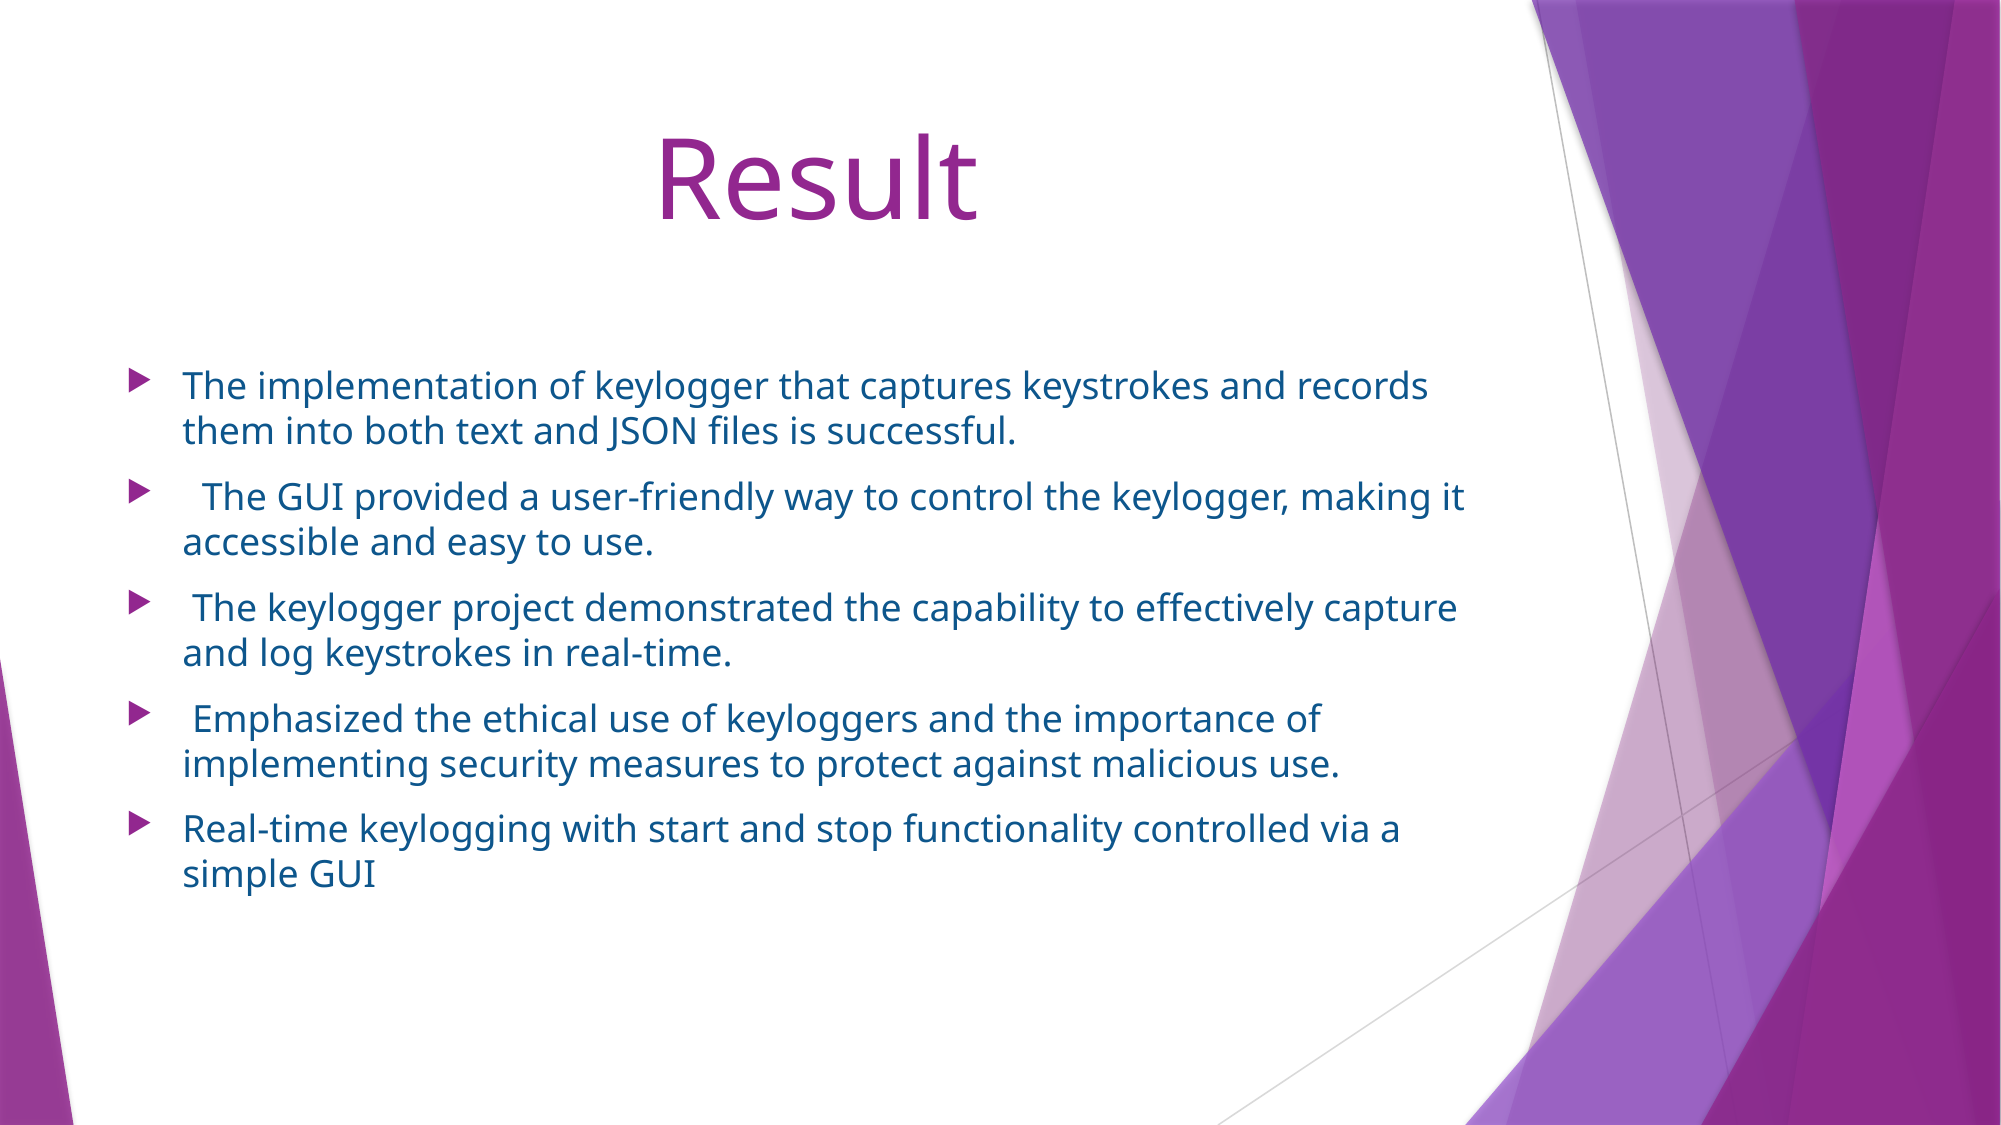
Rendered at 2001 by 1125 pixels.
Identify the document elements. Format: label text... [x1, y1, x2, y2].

list The implementation of keylogger that captures keystrokes and records them into both text and JSON files is successful. The GUI provided a user-friendly way to control the keylogger, making it accessible and easy to use. The keylogger project demonstrated the capability to effectively capture and log keystrokes in real-time. Emphasized the ethical use of keyloggers and the importance of implementing security measures to protect against malicious use. Real-time keylogging with start and stop functionality controlled via a simple GUI [111, 354, 1522, 992]
title Result [111, 99, 1522, 317]
